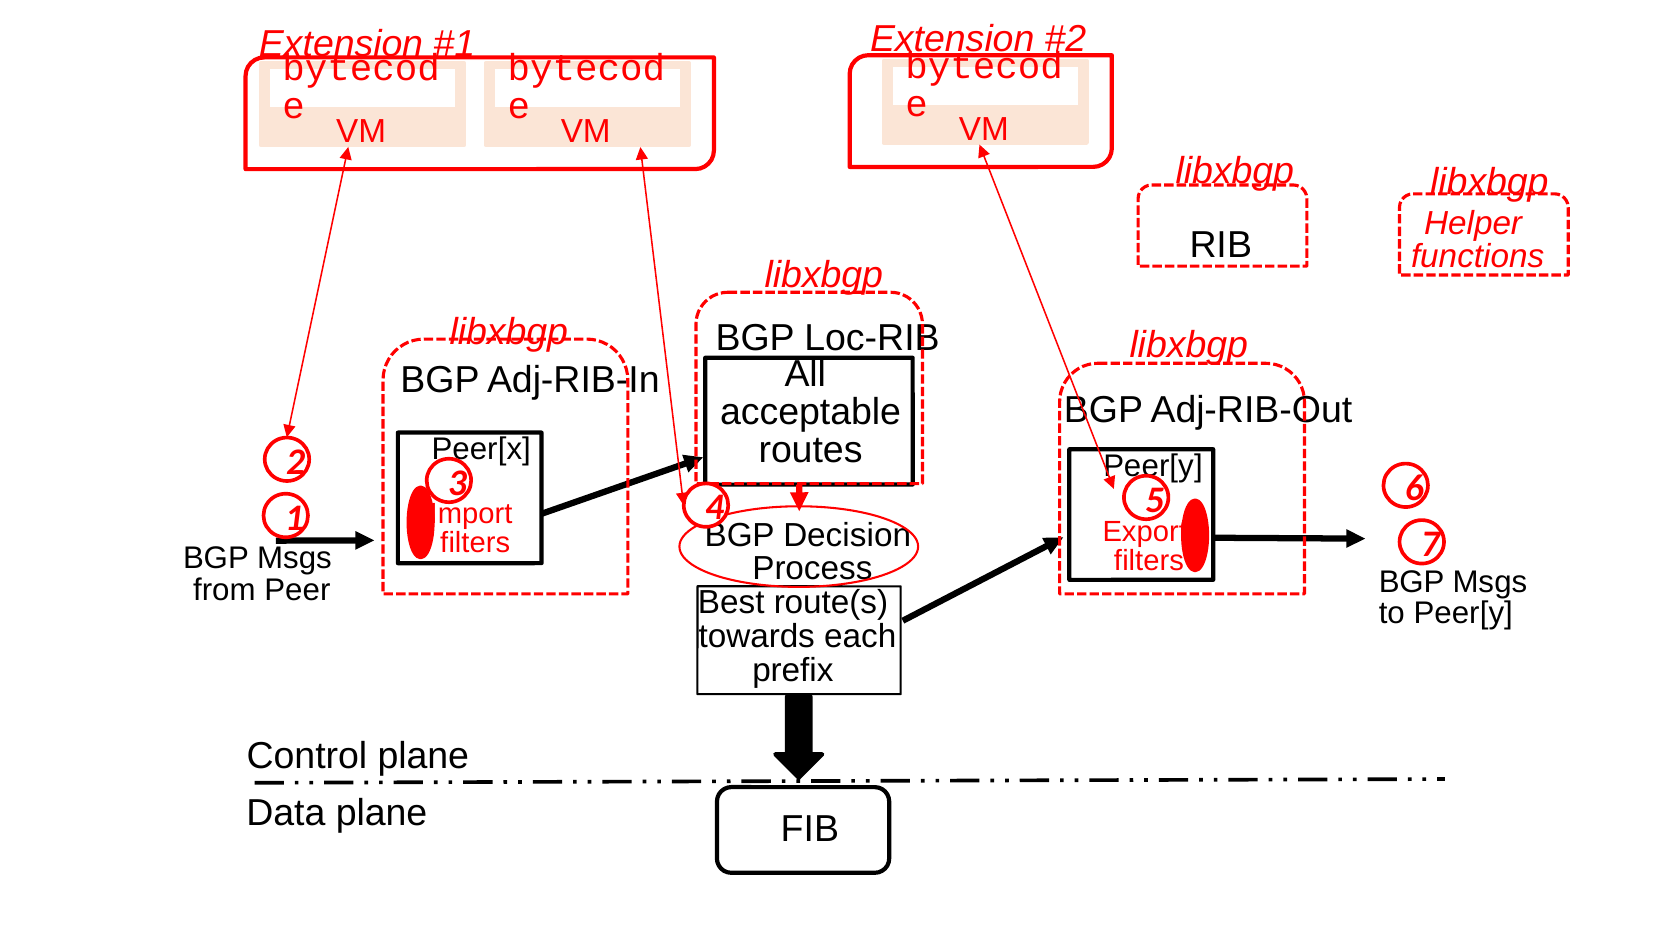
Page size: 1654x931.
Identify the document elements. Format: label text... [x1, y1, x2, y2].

text_box Extension #1 [259, 29, 438, 61]
text_box bytecode [888, 63, 1082, 109]
text_box 7 [1397, 518, 1447, 566]
text_box VM [336, 118, 378, 147]
text_box [792, 486, 806, 504]
text_box [1136, 182, 1309, 269]
text_box [882, 59, 1089, 145]
text_box 4 [685, 484, 731, 504]
text_box 2 [262, 435, 312, 484]
text_box libxbgp [1129, 330, 1228, 363]
text_box bytecode [491, 65, 684, 111]
text_box [1307, 532, 1366, 545]
text_box Data plane [246, 798, 396, 830]
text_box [679, 506, 919, 588]
text_box [275, 534, 375, 547]
text_box libxbgp [764, 260, 863, 292]
text_box VM [958, 116, 1001, 144]
text_box VM [560, 118, 603, 147]
text_box [635, 147, 689, 504]
text_box [484, 61, 691, 147]
text_box [1057, 361, 1307, 596]
text_box [978, 144, 1116, 489]
text_box [693, 290, 925, 486]
text_box [902, 537, 1059, 621]
text_box [680, 455, 695, 467]
text_box libxbgp [1175, 157, 1274, 189]
text_box [697, 595, 901, 695]
text_box 1 [261, 491, 311, 540]
text_box [773, 694, 825, 780]
text_box BGP Msgs to Peer[y] [1378, 572, 1510, 625]
text_box [243, 55, 717, 172]
text_box [847, 53, 1114, 170]
text_box [283, 146, 352, 438]
text_box [714, 784, 892, 875]
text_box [382, 317, 629, 595]
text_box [1399, 167, 1569, 276]
text_box Extension #2 [869, 24, 1049, 56]
text_box BGP Msgs from Peer [196, 549, 328, 601]
text_box Control plane [246, 741, 431, 773]
text_box 6 [1381, 461, 1431, 510]
text_box bytecode [265, 65, 459, 111]
text_box Best route(s) towards each prefix [715, 595, 880, 679]
